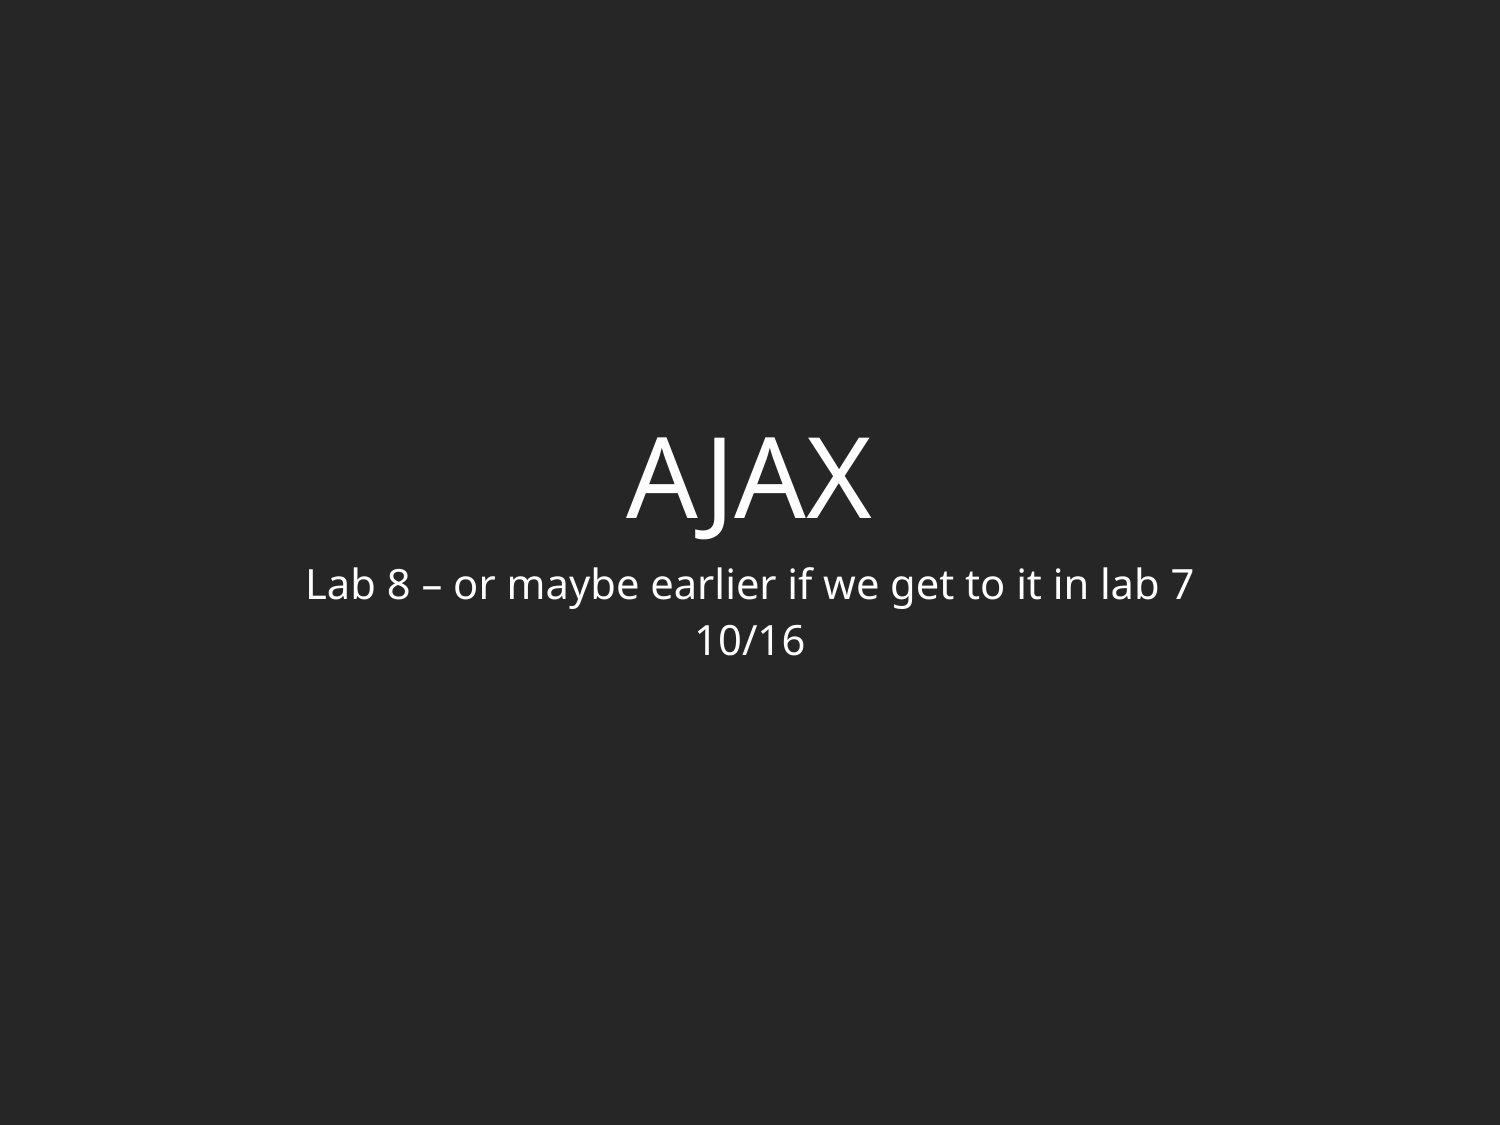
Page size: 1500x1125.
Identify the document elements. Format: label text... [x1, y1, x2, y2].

subtitle Lab 8 – or maybe earlier if we get to it in lab 7 10/16 [112, 549, 1388, 694]
title AJAX [112, 387, 1388, 549]
